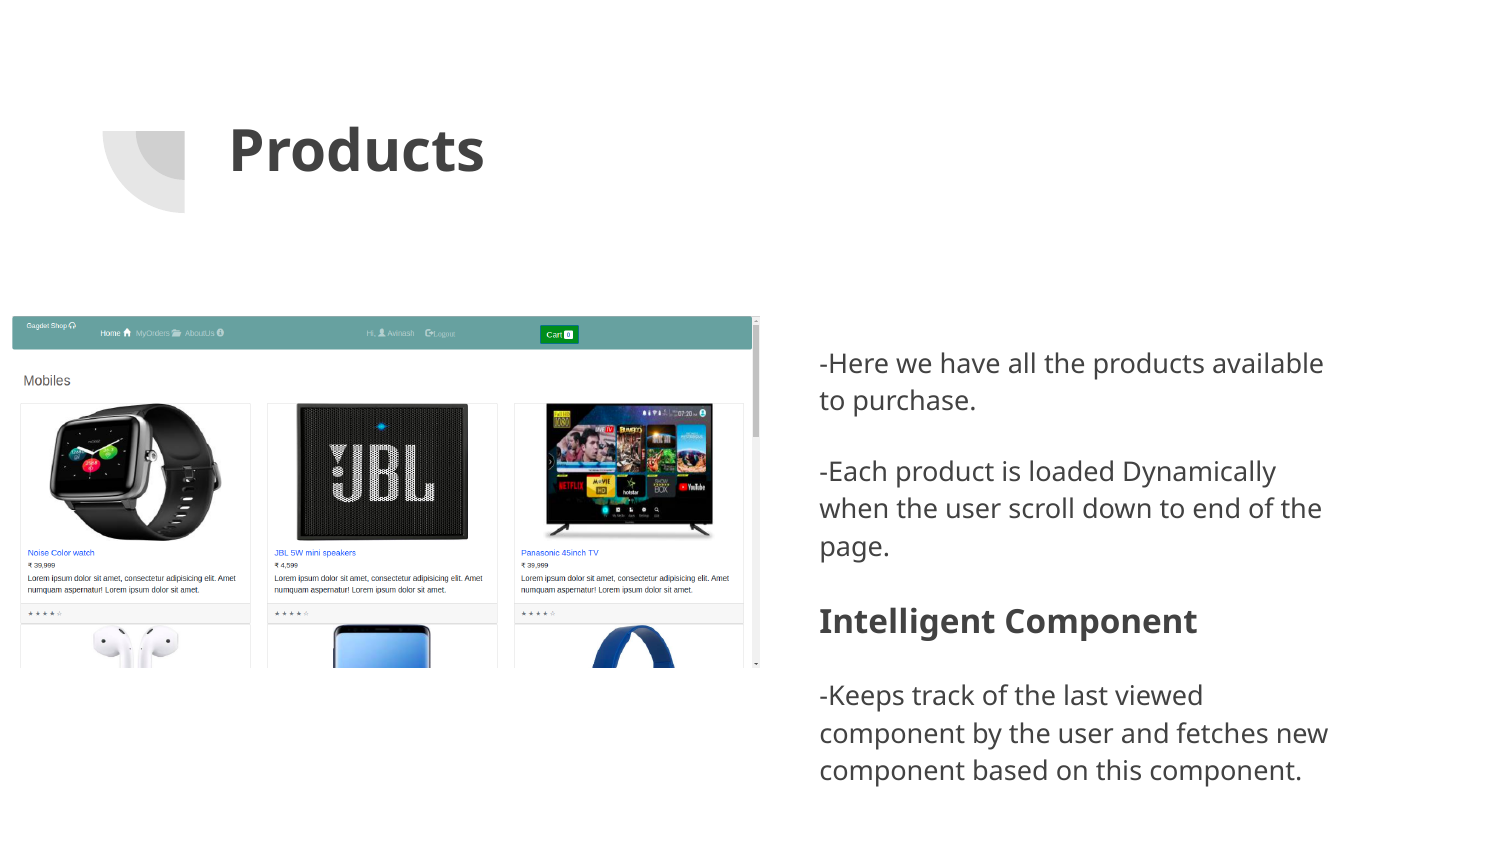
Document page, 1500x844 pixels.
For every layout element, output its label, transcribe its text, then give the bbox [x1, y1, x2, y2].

picture [12, 311, 761, 668]
title Products [213, 98, 1368, 263]
list -Here we have all the products available to purchase. -Each product is loaded Dynamically when the user scroll down to end of the page. Intelligent Component -Keeps track of the last viewed component by the user and fetches new component based on this component. [804, 326, 1368, 744]
